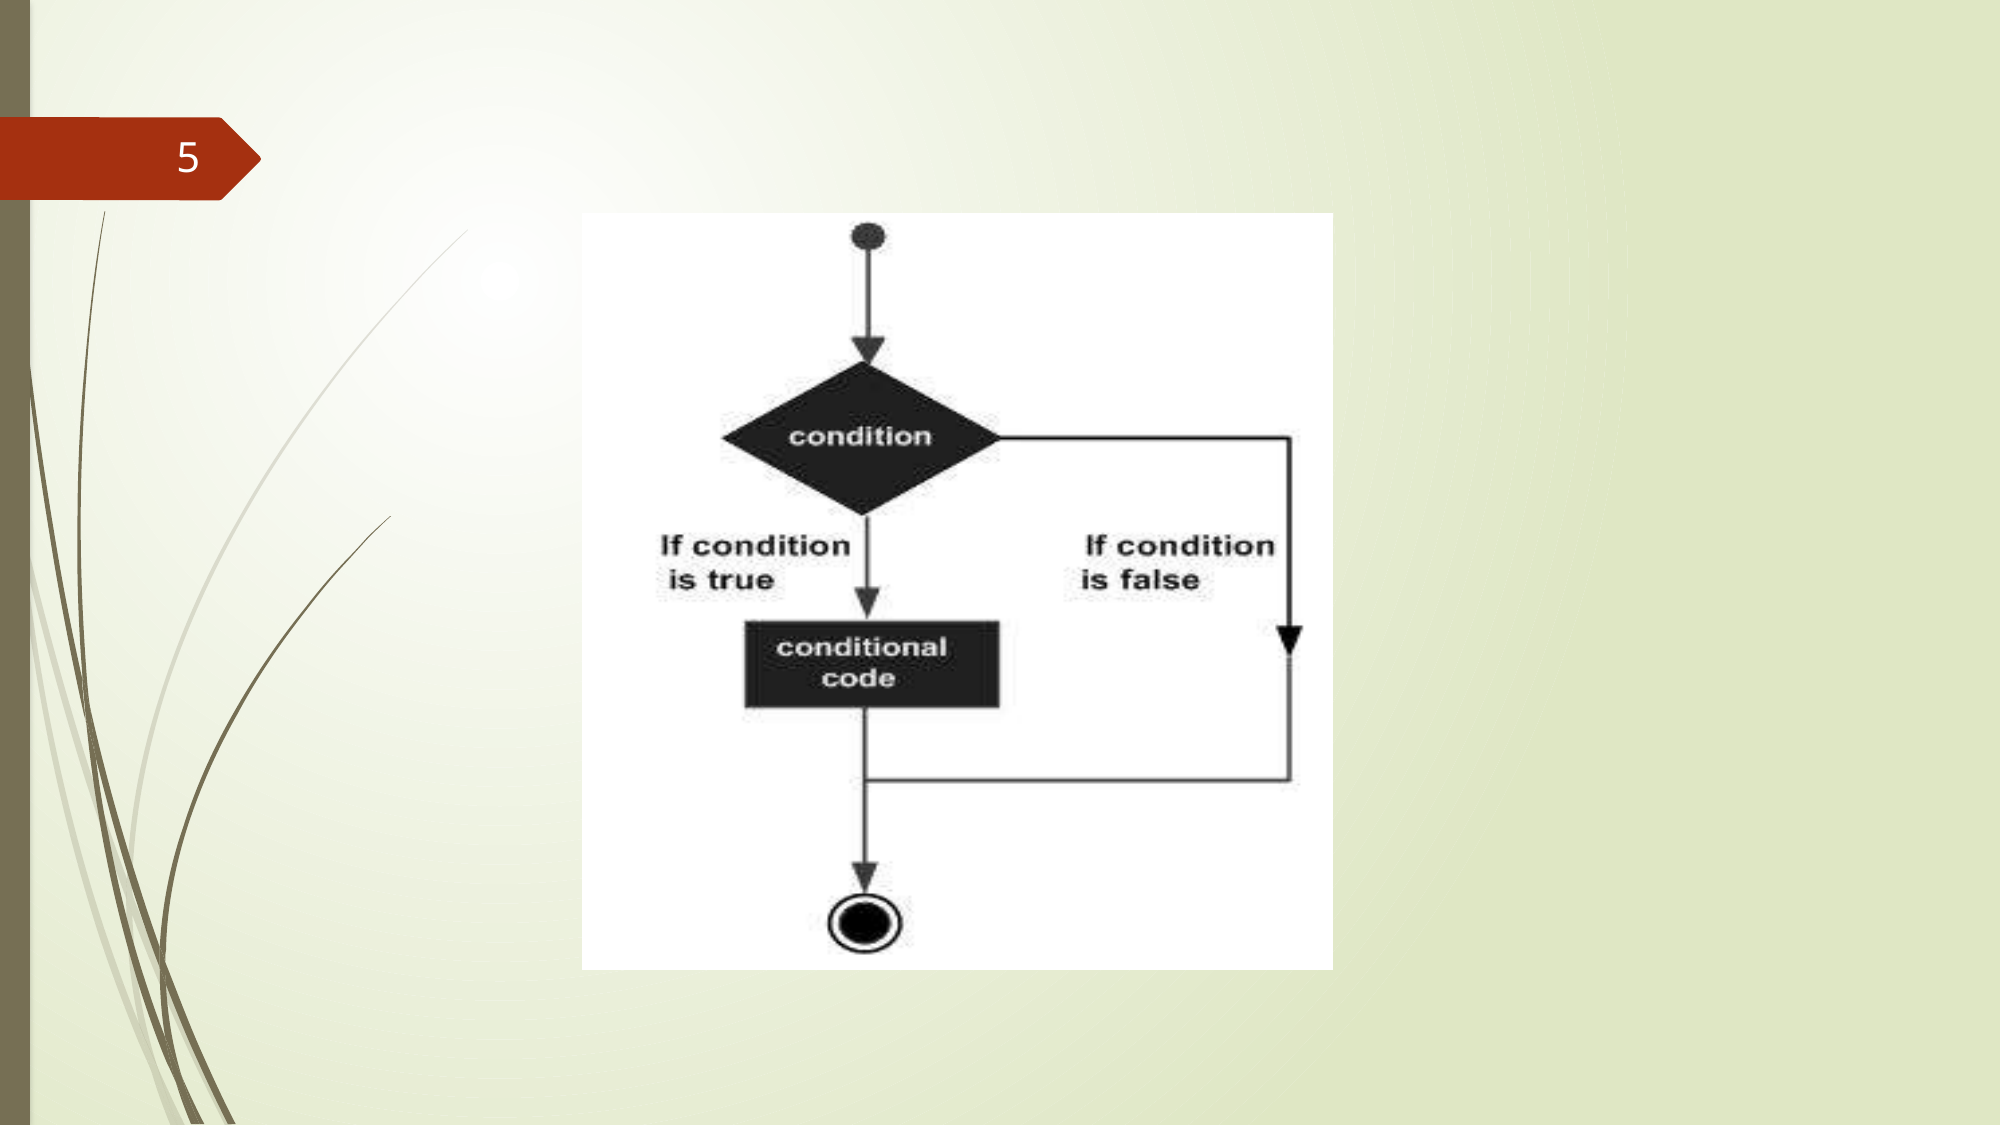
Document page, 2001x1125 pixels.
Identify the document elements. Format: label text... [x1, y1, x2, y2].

picture [582, 212, 1333, 970]
slide_number 5 [87, 129, 216, 190]
